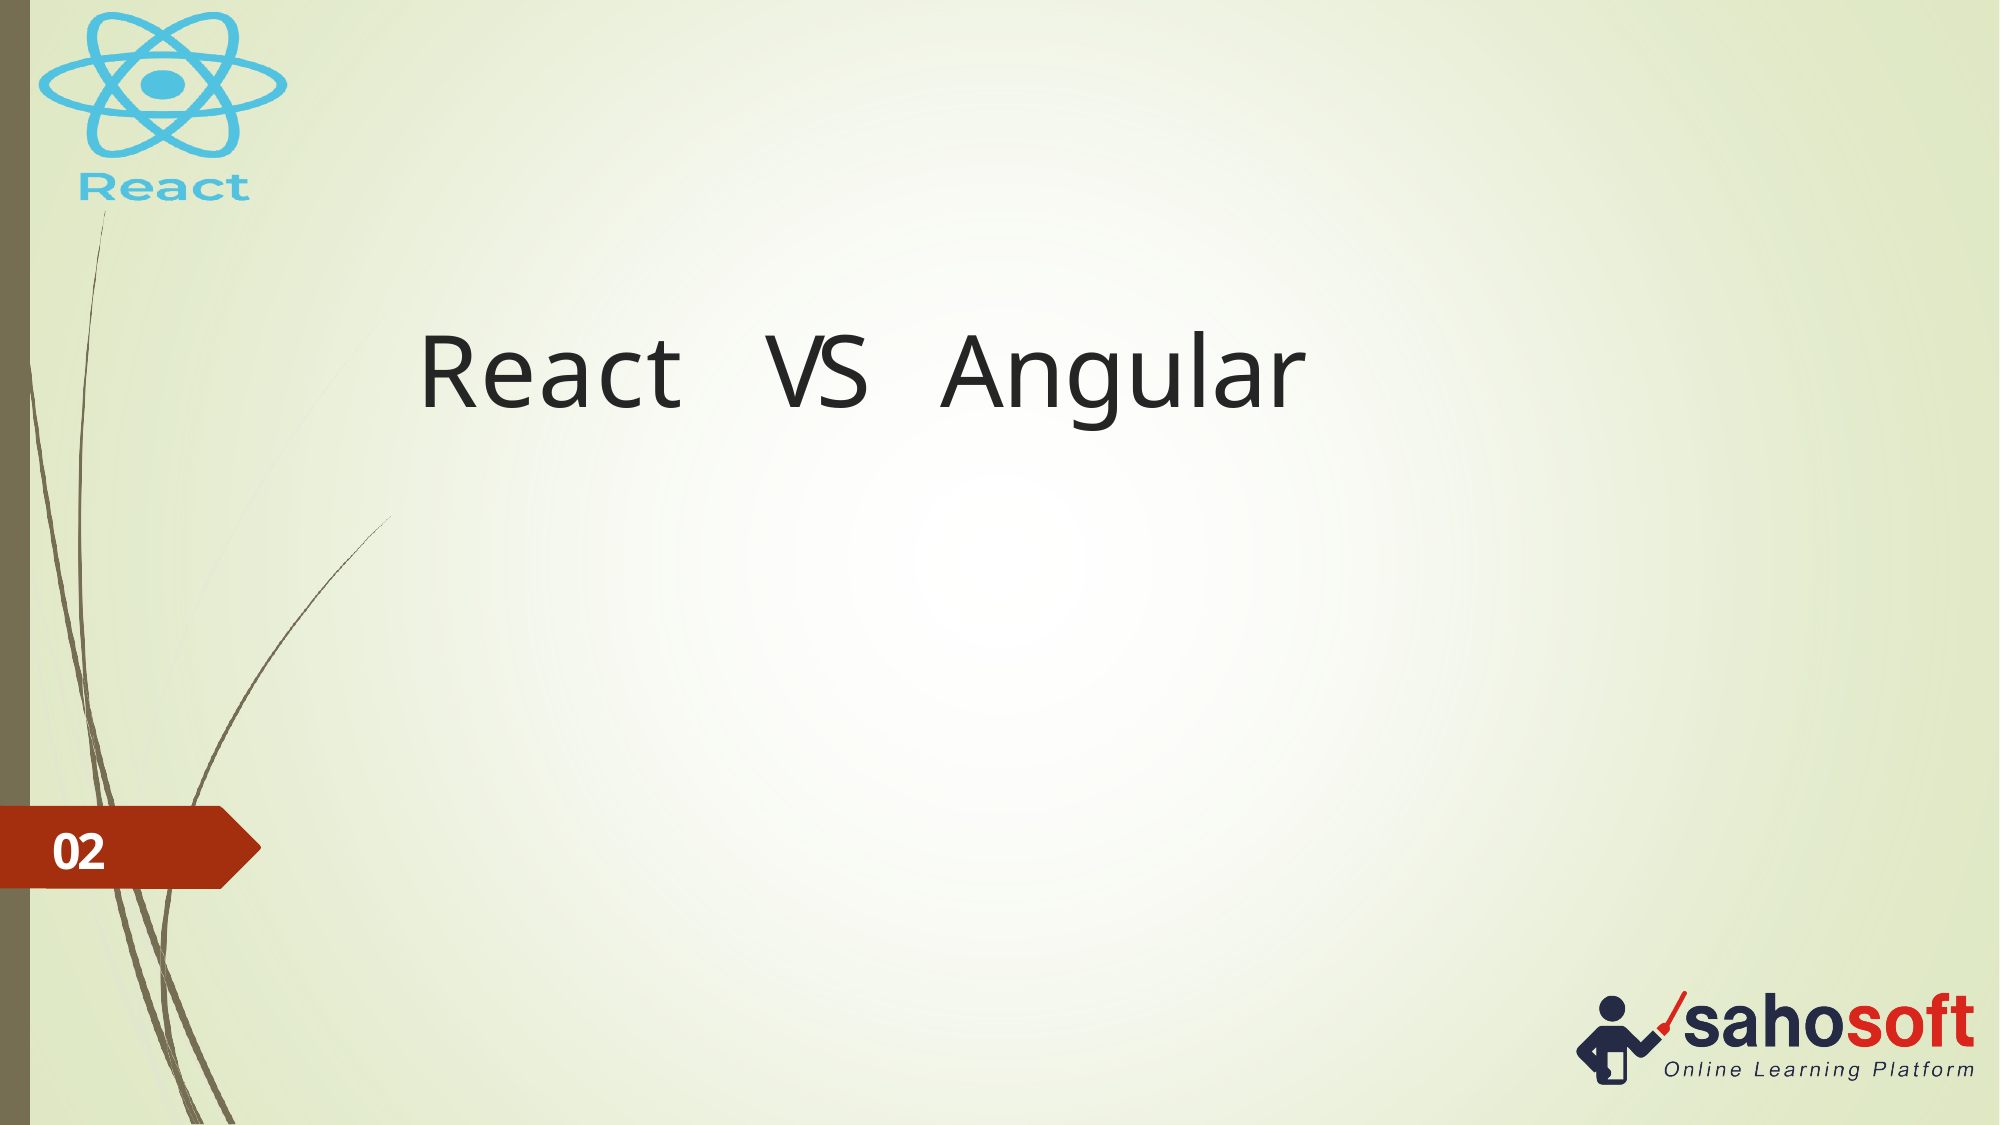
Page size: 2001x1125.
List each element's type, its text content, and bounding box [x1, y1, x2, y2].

title React VS Angular [413, 305, 1323, 496]
picture [0, 0, 2000, 1125]
text_box 02 [50, 817, 111, 880]
